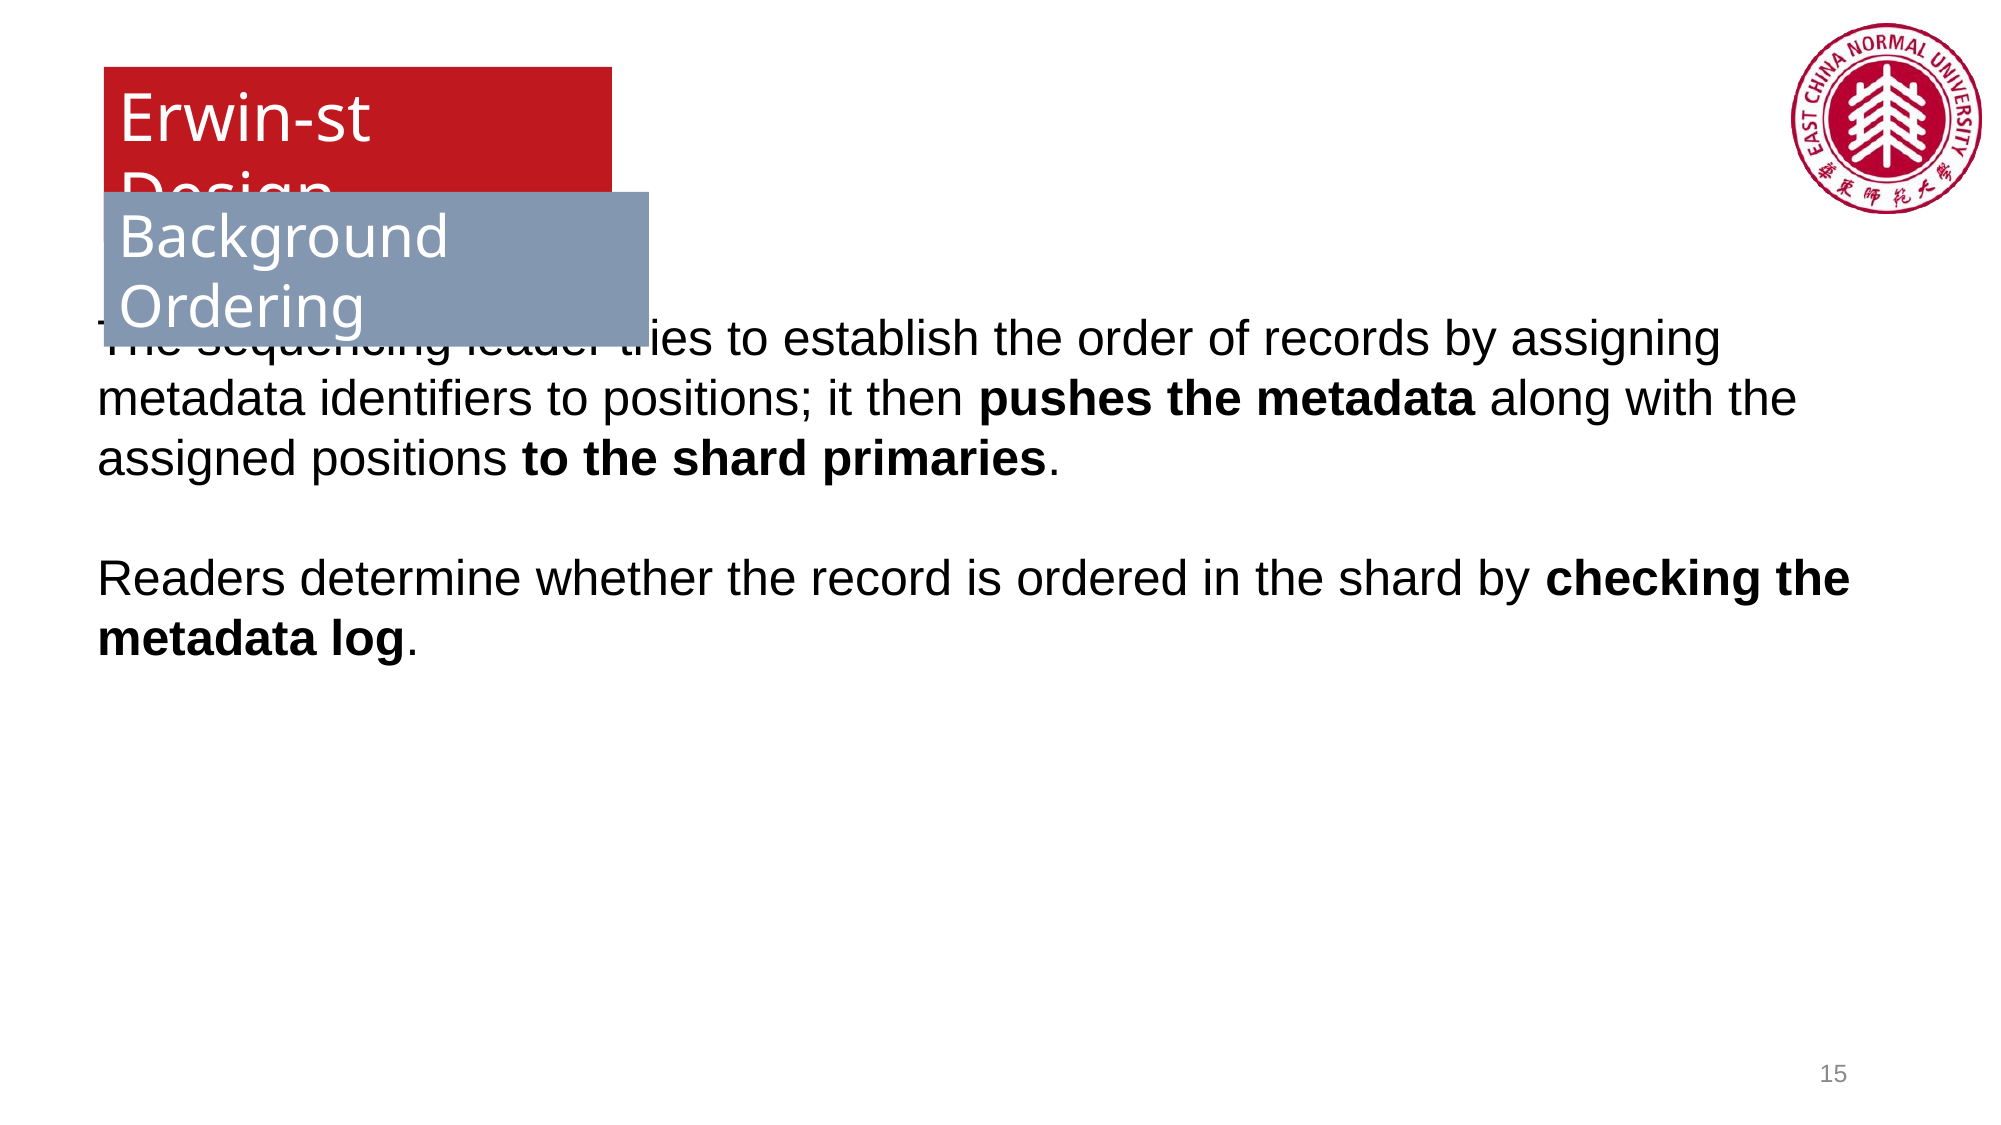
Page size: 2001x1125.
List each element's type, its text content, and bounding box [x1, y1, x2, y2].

text_box Erwin-st Design [103, 66, 612, 191]
slide_number 15 [1412, 1042, 1863, 1103]
text_box The sequencing leader tries to establish the order of records by assigning metadata identifiers to positions; it then pushes the metadata along with the assigned positions to the shard primaries. Readers determine whether the record is ordered in the shard by checking the metadata log. [82, 297, 1900, 673]
text_box Background Ordering [103, 191, 649, 347]
picture [1791, 23, 1982, 214]
